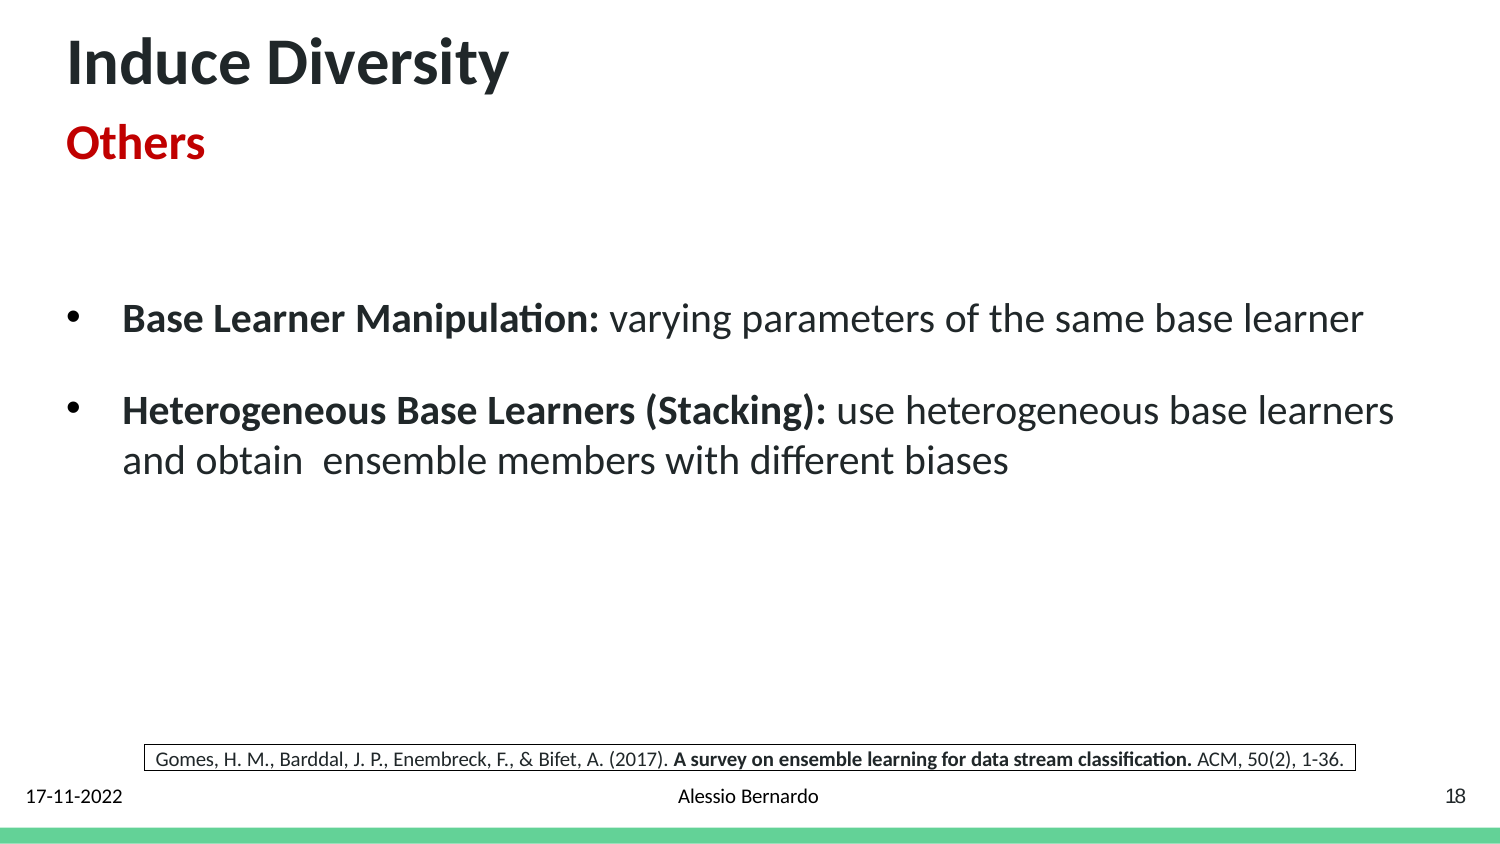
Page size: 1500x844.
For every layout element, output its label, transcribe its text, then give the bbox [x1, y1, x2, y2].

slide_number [23, 781, 126, 844]
title Induce Diversity Others [63, 0, 515, 170]
text_box Base Learner Manipulation: varying parameters of the same base learner Heterogeneous Base Learners (Stacking): use heterogeneous base learners and obtain ensemble members with different biases [64, 288, 1416, 483]
slide_number 18 [1433, 782, 1474, 844]
text_box Gomes, H. M., Barddal, J. P., Enembreck, F., & Bifet, A. (2017). A survey on ensemble learning for data stream classification. ACM, 50(2), 1-36. [144, 744, 1356, 771]
text_box Alessio Bernardo [676, 781, 824, 808]
